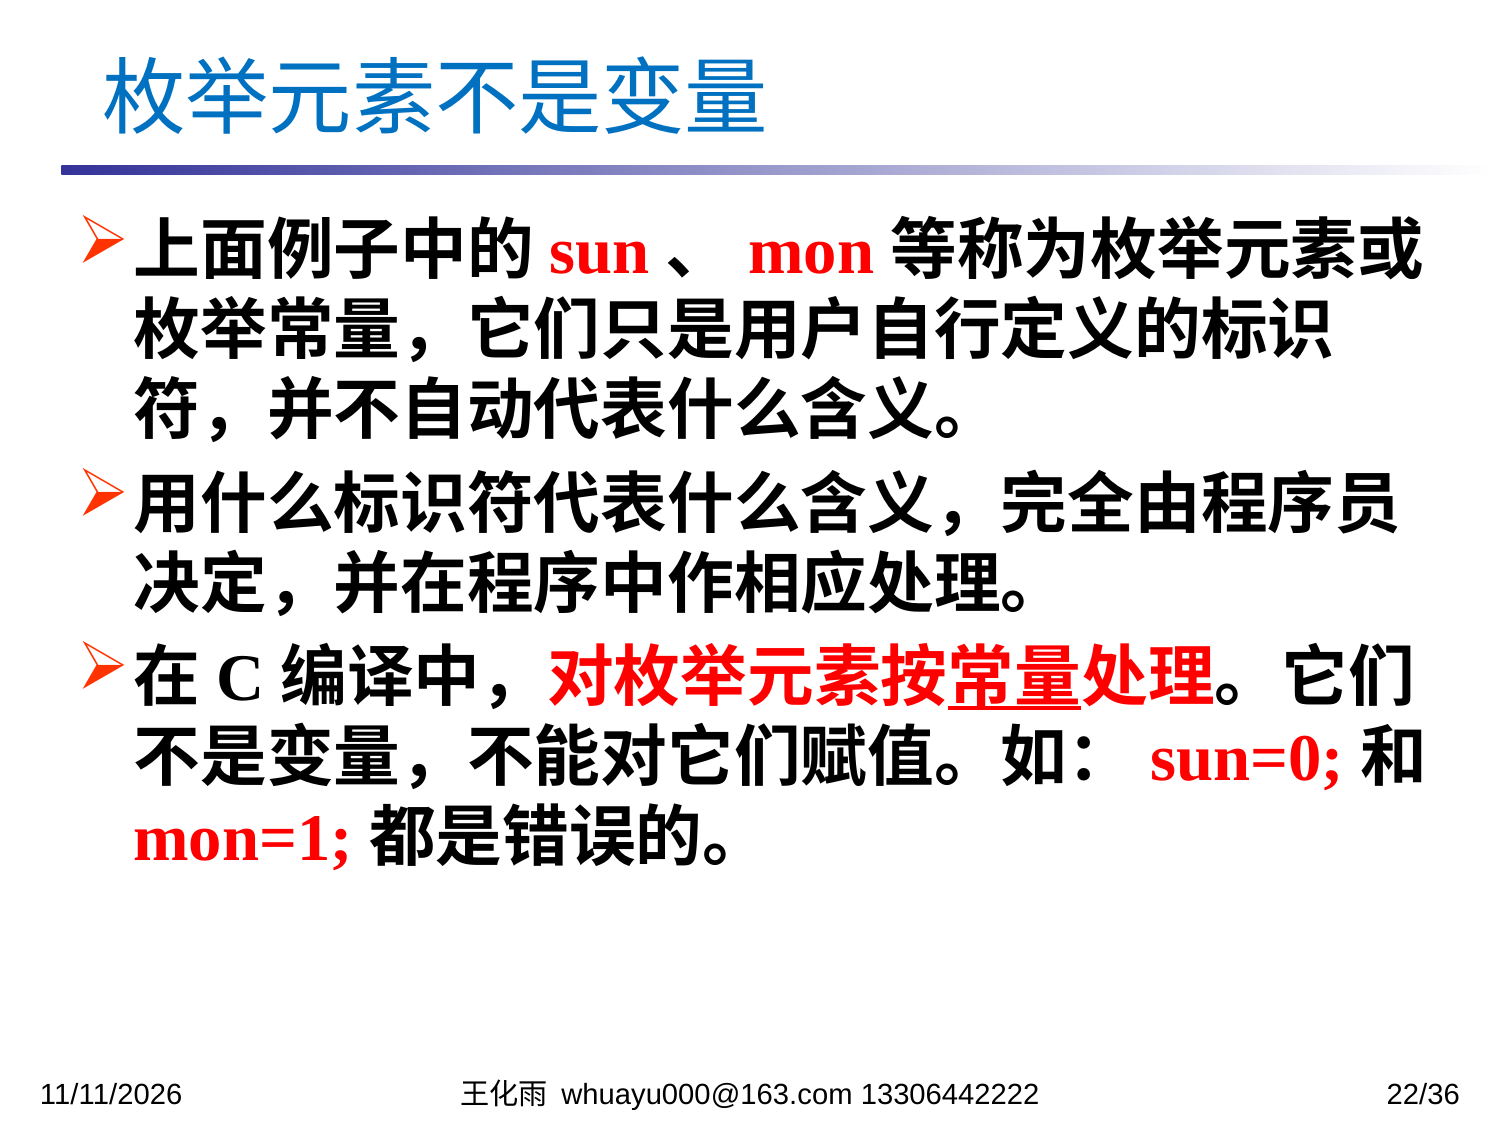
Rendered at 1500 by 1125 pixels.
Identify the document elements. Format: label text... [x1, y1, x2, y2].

slide_number 22/36 [1187, 1074, 1476, 1103]
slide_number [24, 1074, 376, 1103]
footer 王化雨 whuayu000@163.com 13306442222 [387, 1074, 1113, 1103]
text_box 上面例子中的sun、mon等称为枚举元素或枚举常量，它们只是用户自行定义的标识符，并不自动代表什么含义。 用什么标识符代表什么含义，完全由程序员决定，并在程序中作相应处理。 在C编译中，对枚举元素按常量处理。它们不是变量，不能对它们赋值。如：sun=0;和mon=1;都是错误的。 [62, 199, 1464, 1038]
text_box 枚举元素不是变量 [87, 37, 1439, 150]
